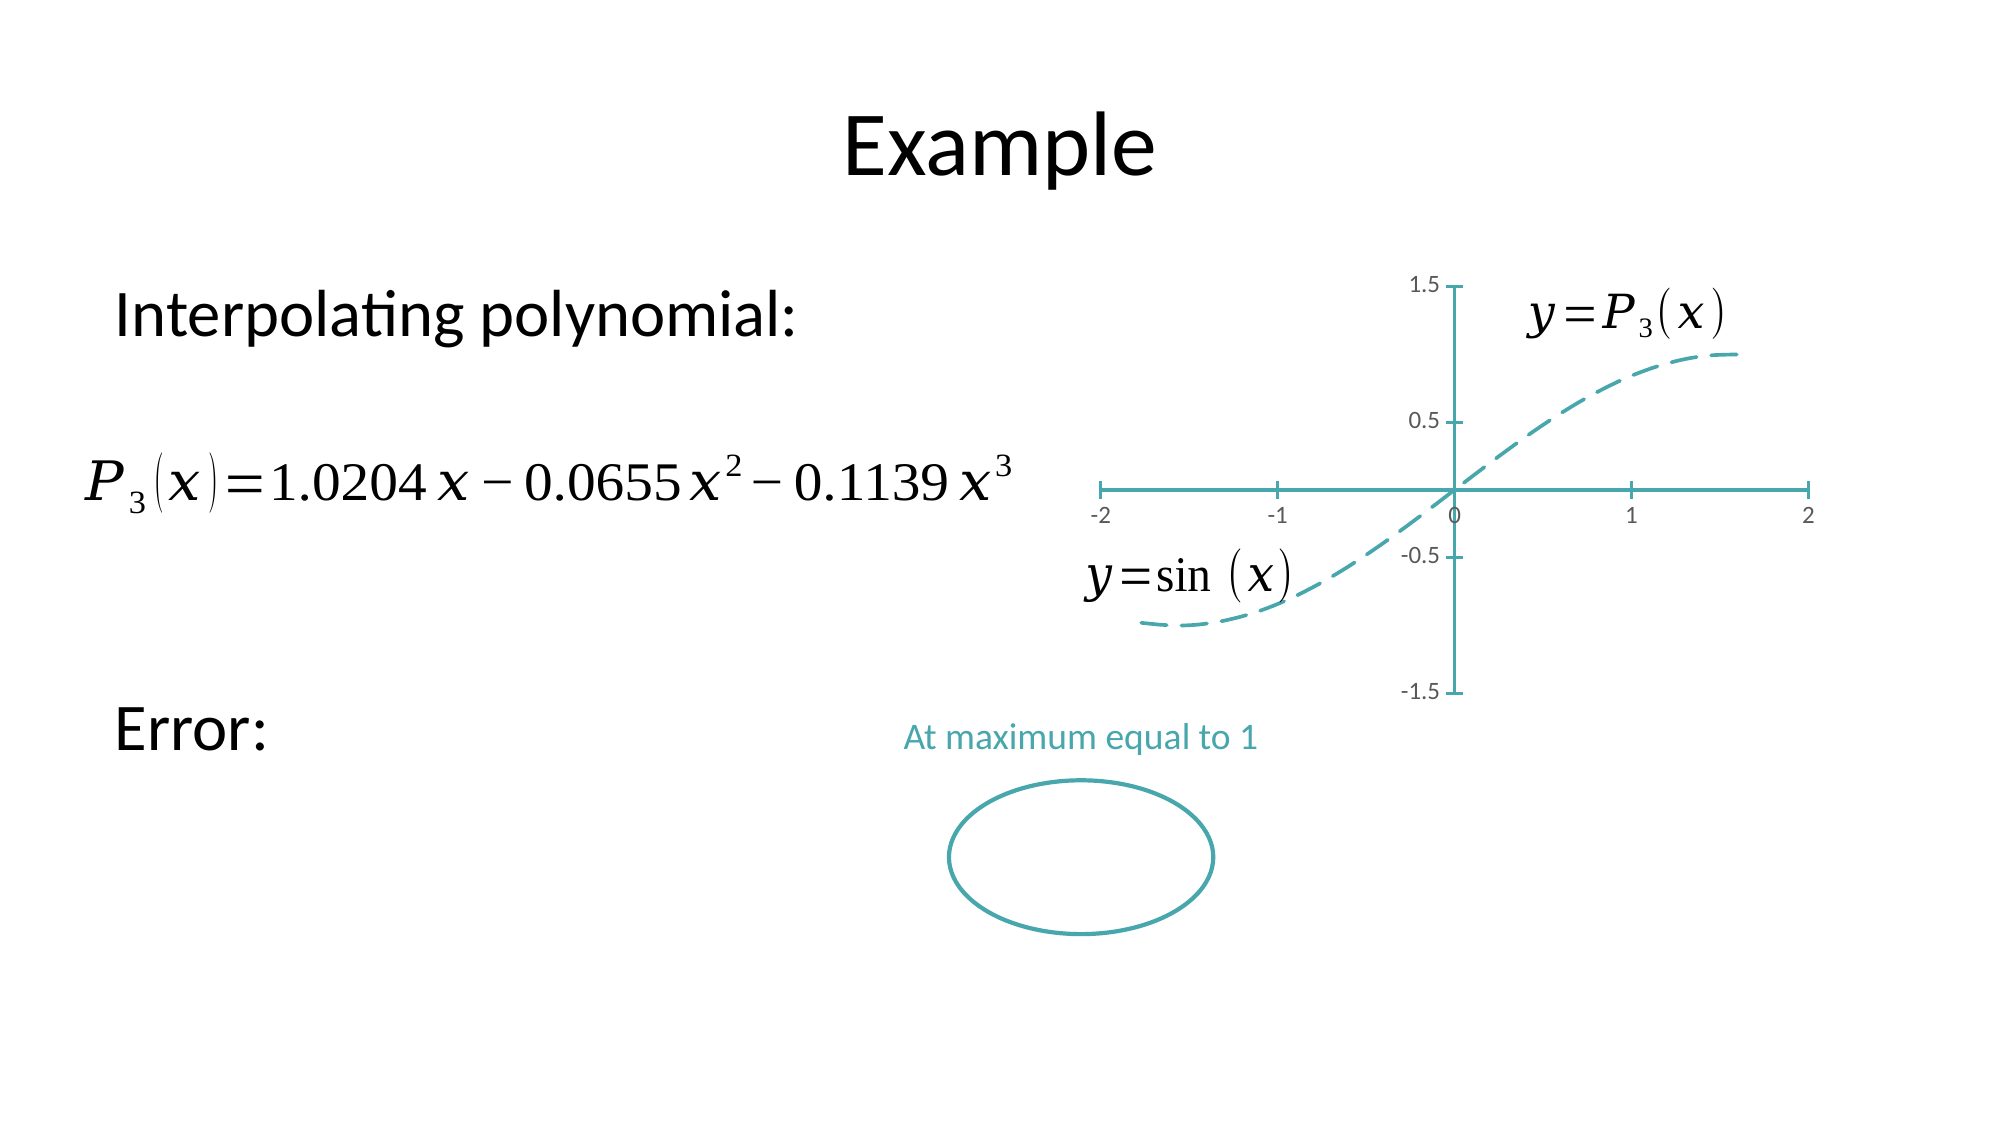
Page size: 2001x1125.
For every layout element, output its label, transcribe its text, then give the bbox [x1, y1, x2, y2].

text_box At maximum equal to 1 [888, 704, 1274, 765]
list Interpolating polynomial: Error: [99, 262, 1900, 1005]
title Example [99, 45, 1900, 233]
chart [1075, 264, 1831, 716]
text_box [946, 778, 1216, 937]
